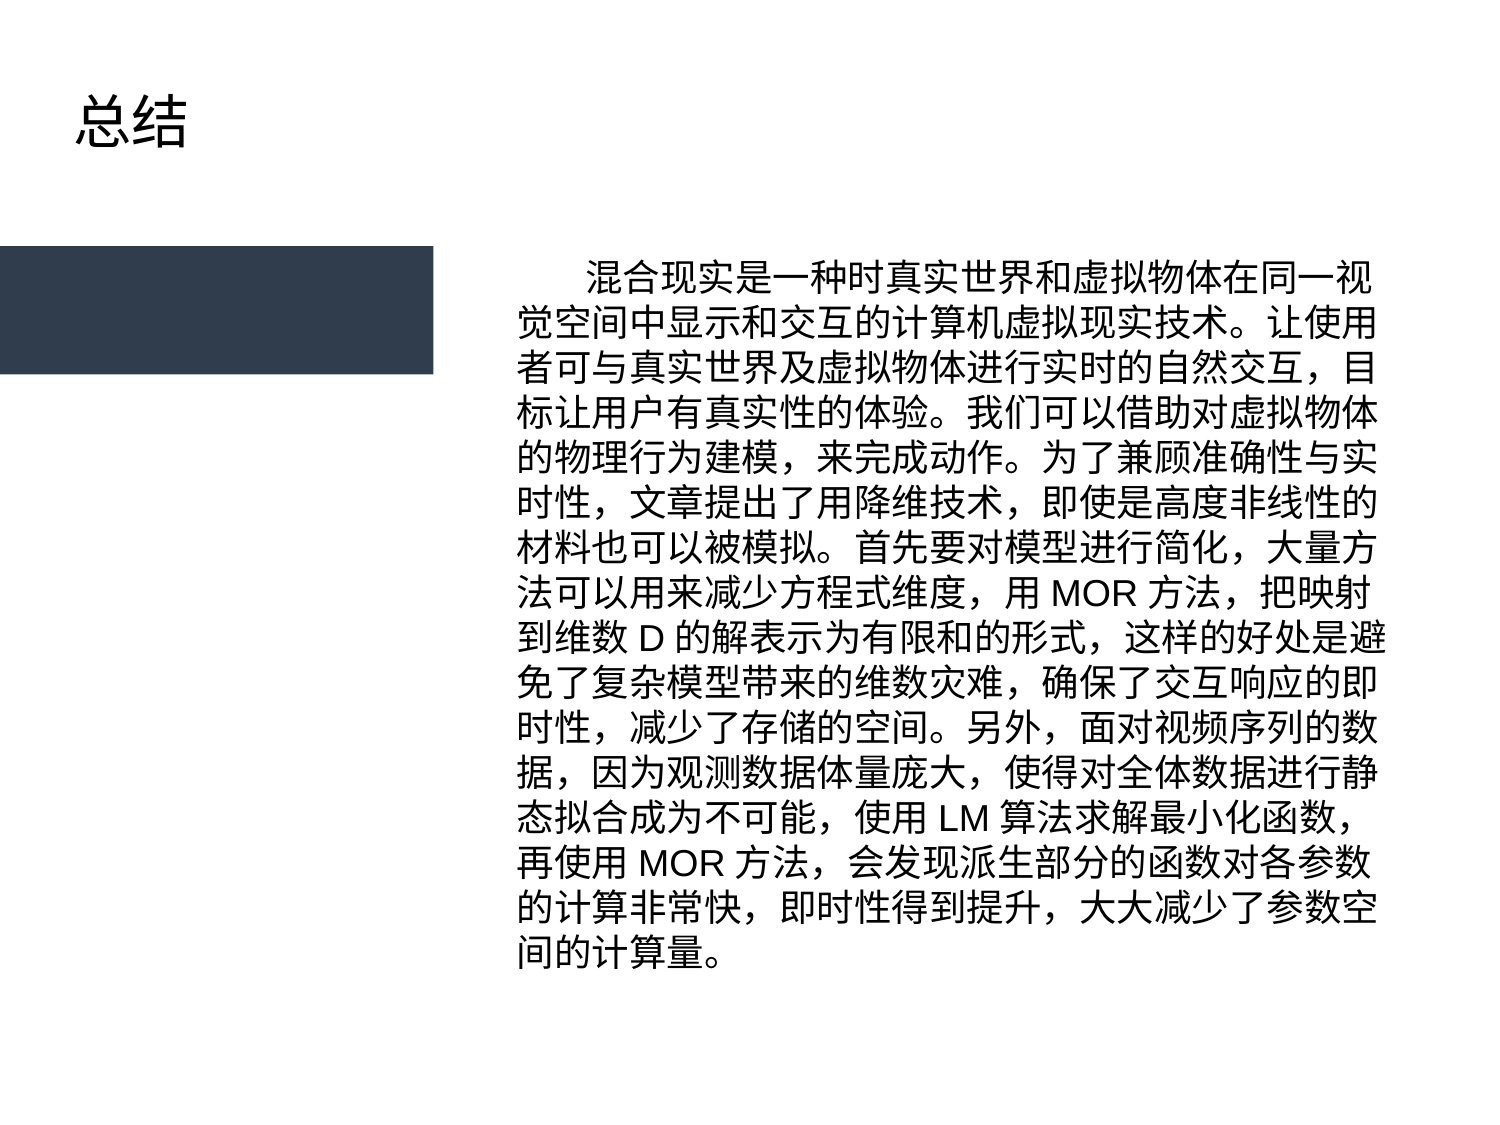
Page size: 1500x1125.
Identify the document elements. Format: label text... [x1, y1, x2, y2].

text_box [0, 246, 434, 375]
text_box 总结 [58, 78, 325, 163]
text_box 混合现实是一种时真实世界和虚拟物体在同一视觉空间中显示和交互的计算机虚拟现实技术。让使用者可与真实世界及虚拟物体进行实时的自然交互，目标让用户有真实性的体验。我们可以借助对虚拟物体的物理行为建模，来完成动作。为了兼顾准确性与实时性，文章提出了用降维技术，即使是高度非线性的材料也可以被模拟。首先要对模型进行简化，大量方法可以用来减少方程式维度，用MOR方法，把映射到维数D的解表示为有限和的形式，这样的好处是避免了复杂模型带来的维数灾难，确保了交互响应的即时性，减少了存储的空间。另外，面对视频序列的数据，因为观测数据体量庞大，使得对全体数据进行静态拟合成为不可能，使用LM算法求解最小化函数，再使用MOR方法，会发现派生部分的函数对各参数的计算非常快，即时性得到提升，大大减少了参数空间的计算量。 [501, 246, 1412, 982]
